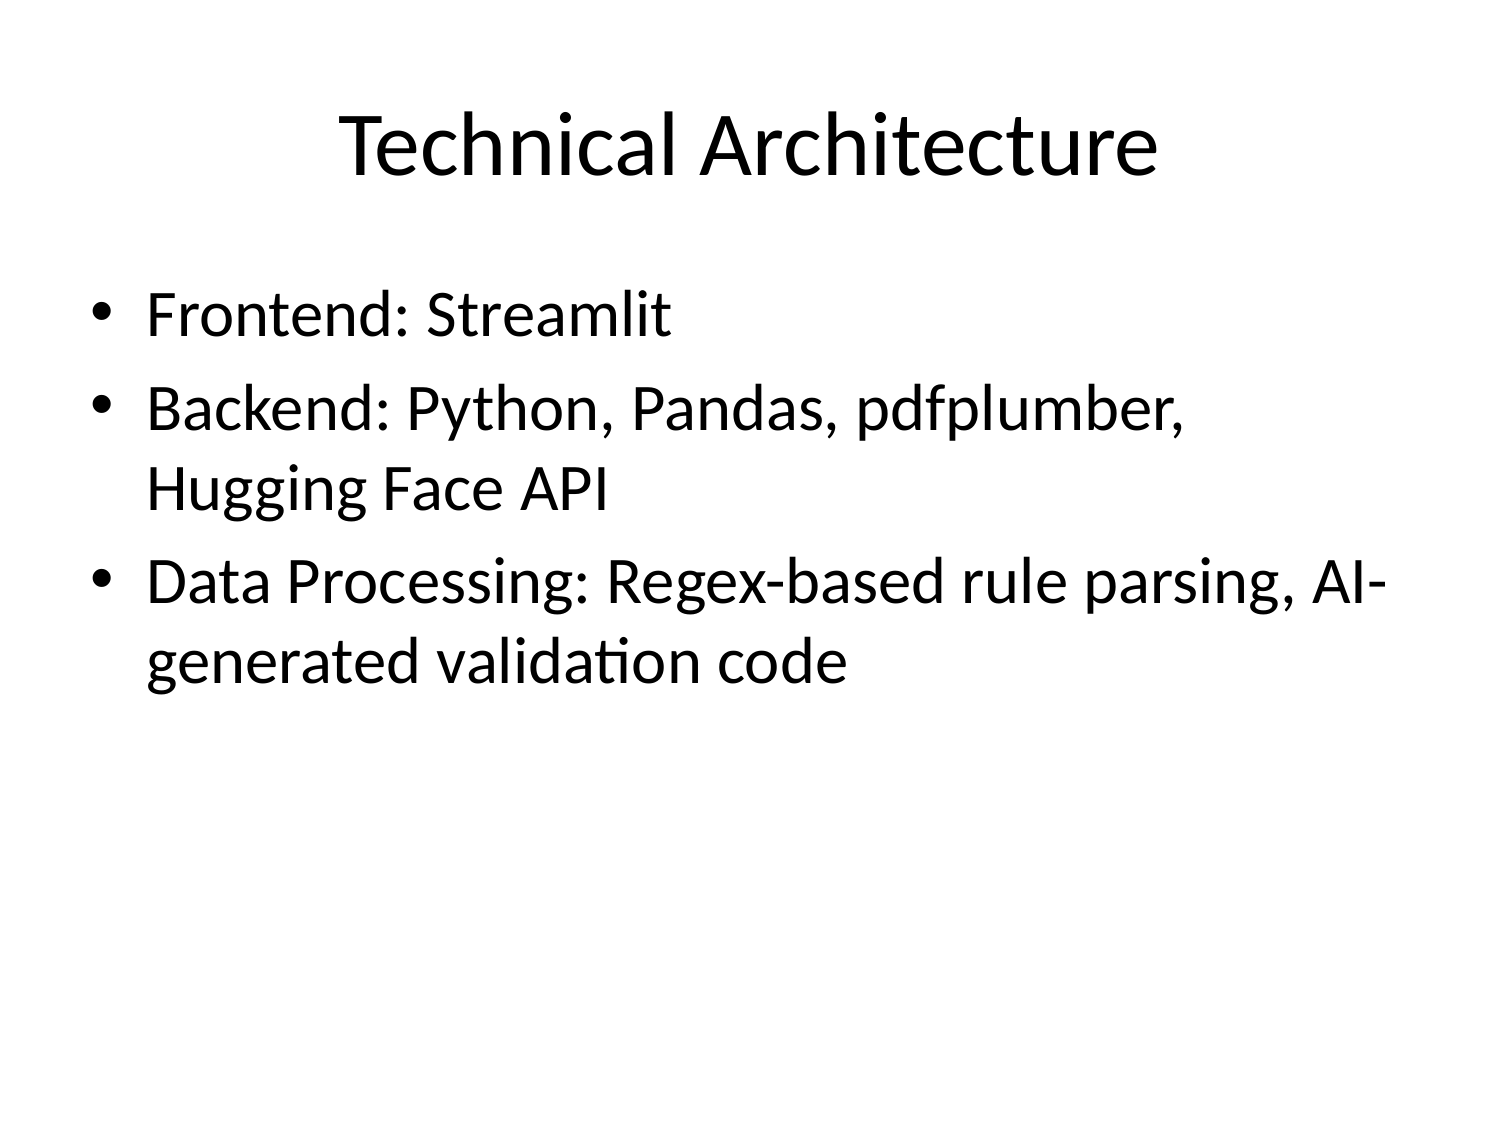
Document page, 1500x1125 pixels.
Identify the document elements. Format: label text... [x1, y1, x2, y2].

list Frontend: Streamlit Backend: Python, Pandas, pdfplumber, Hugging Face API Data Processing: Regex-based rule parsing, AI-generated validation code [75, 262, 1425, 1005]
title Technical Architecture [75, 45, 1425, 233]
